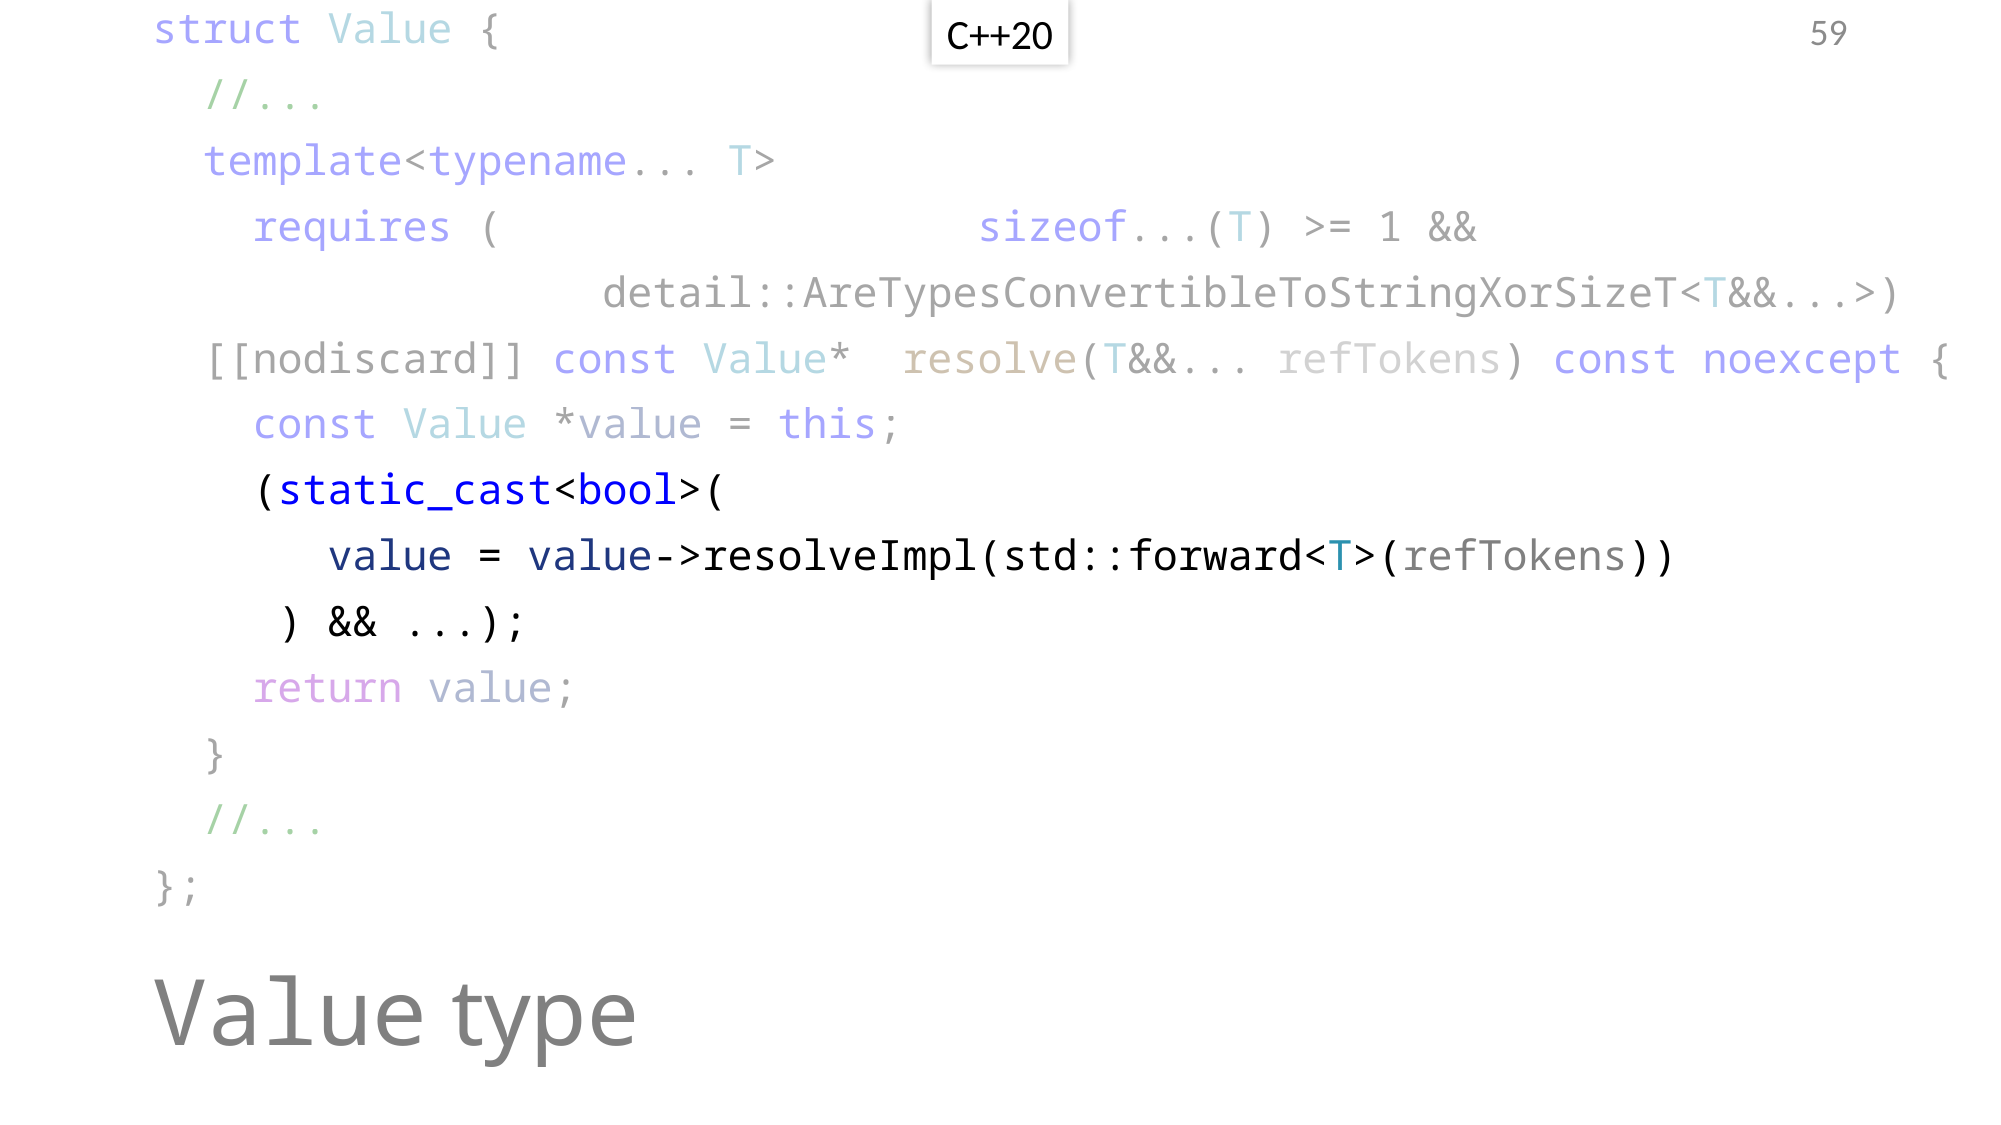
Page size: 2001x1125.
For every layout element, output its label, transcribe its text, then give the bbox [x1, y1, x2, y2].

text_box C++20 [931, 0, 1069, 65]
slide_number 58 [1412, 0, 1863, 60]
list struct Value { //... template<typename... T> requires ( sizeof...(T) >= 1 && detail::AreTypesConvertibleToStringXorSizeT<T&&...>) [[nodiscard]] const Value* resolve(T&&... refTokens) const noexcept { const Value *value = this; (static_cast<bool>( value = value->resolveImpl(std::forward<T>(refTokens)) ) && ...); return value; } //... }; [137, 0, 2000, 1125]
